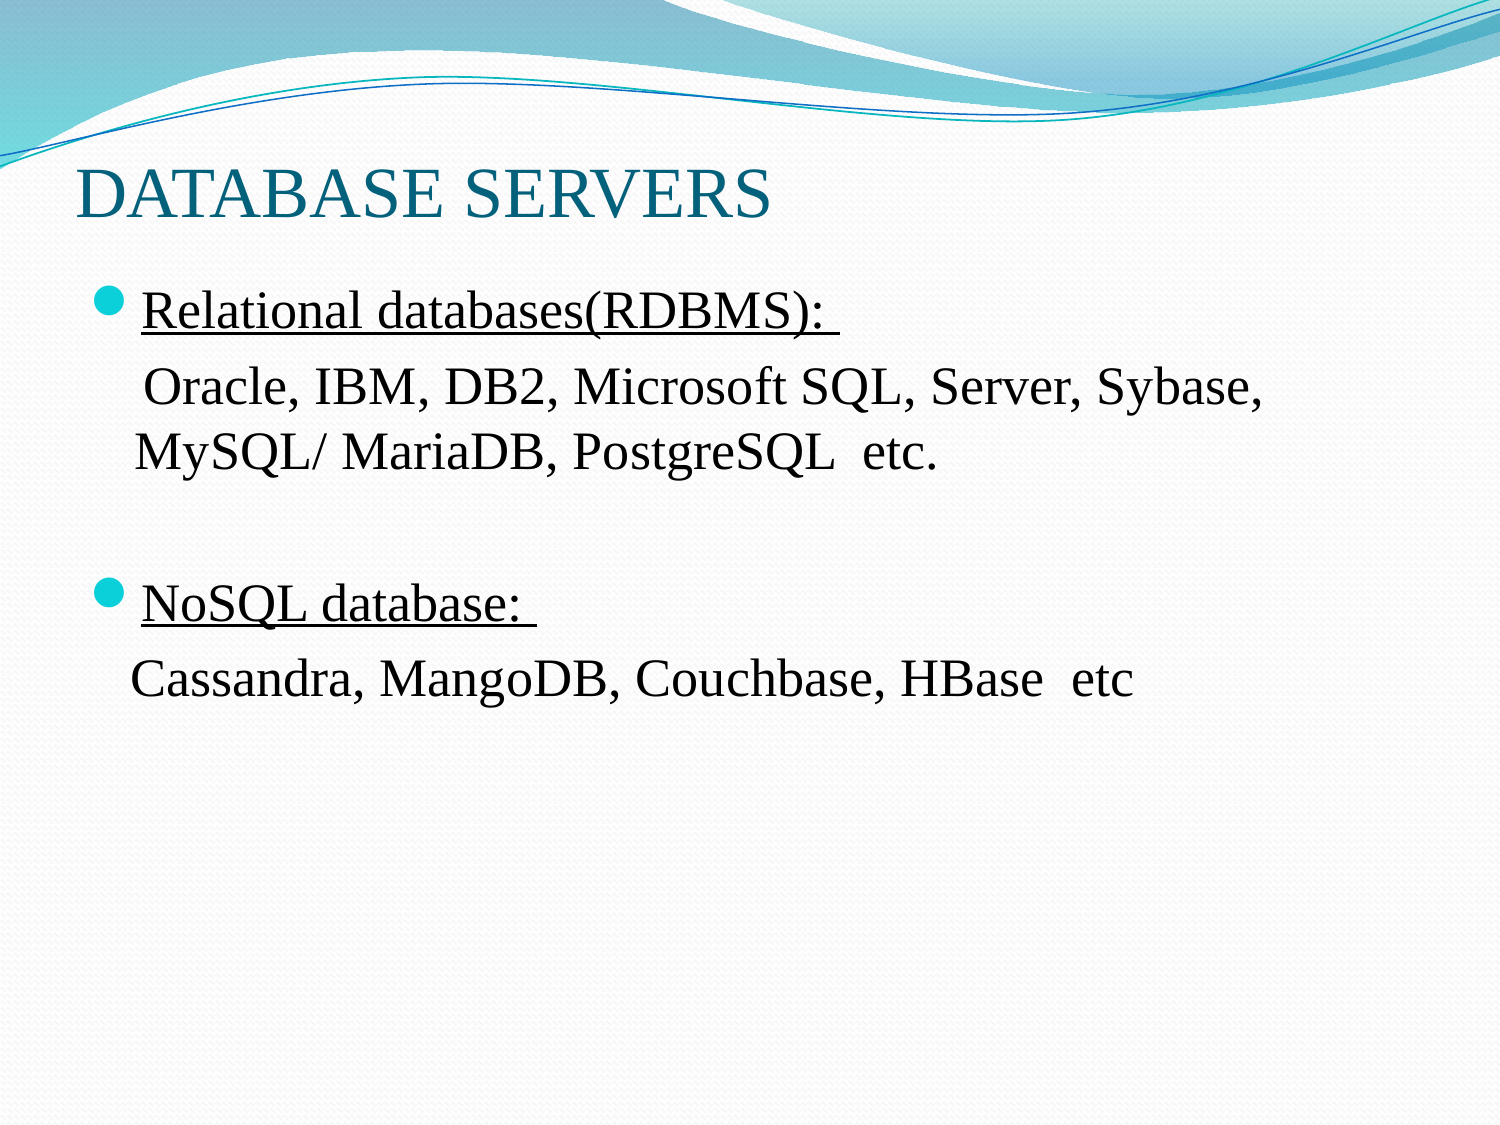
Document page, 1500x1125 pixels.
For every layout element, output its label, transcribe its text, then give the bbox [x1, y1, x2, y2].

title DATABASE SERVERS [75, 137, 1425, 232]
list Relational databases(RDBMS): Oracle, IBM, DB2, Microsoft SQL, Server, Sybase, MySQL/ MariaDB, PostgreSQL etc. NoSQL database: Cassandra, MangoDB, Couchbase, HBase etc [75, 267, 1425, 1071]
